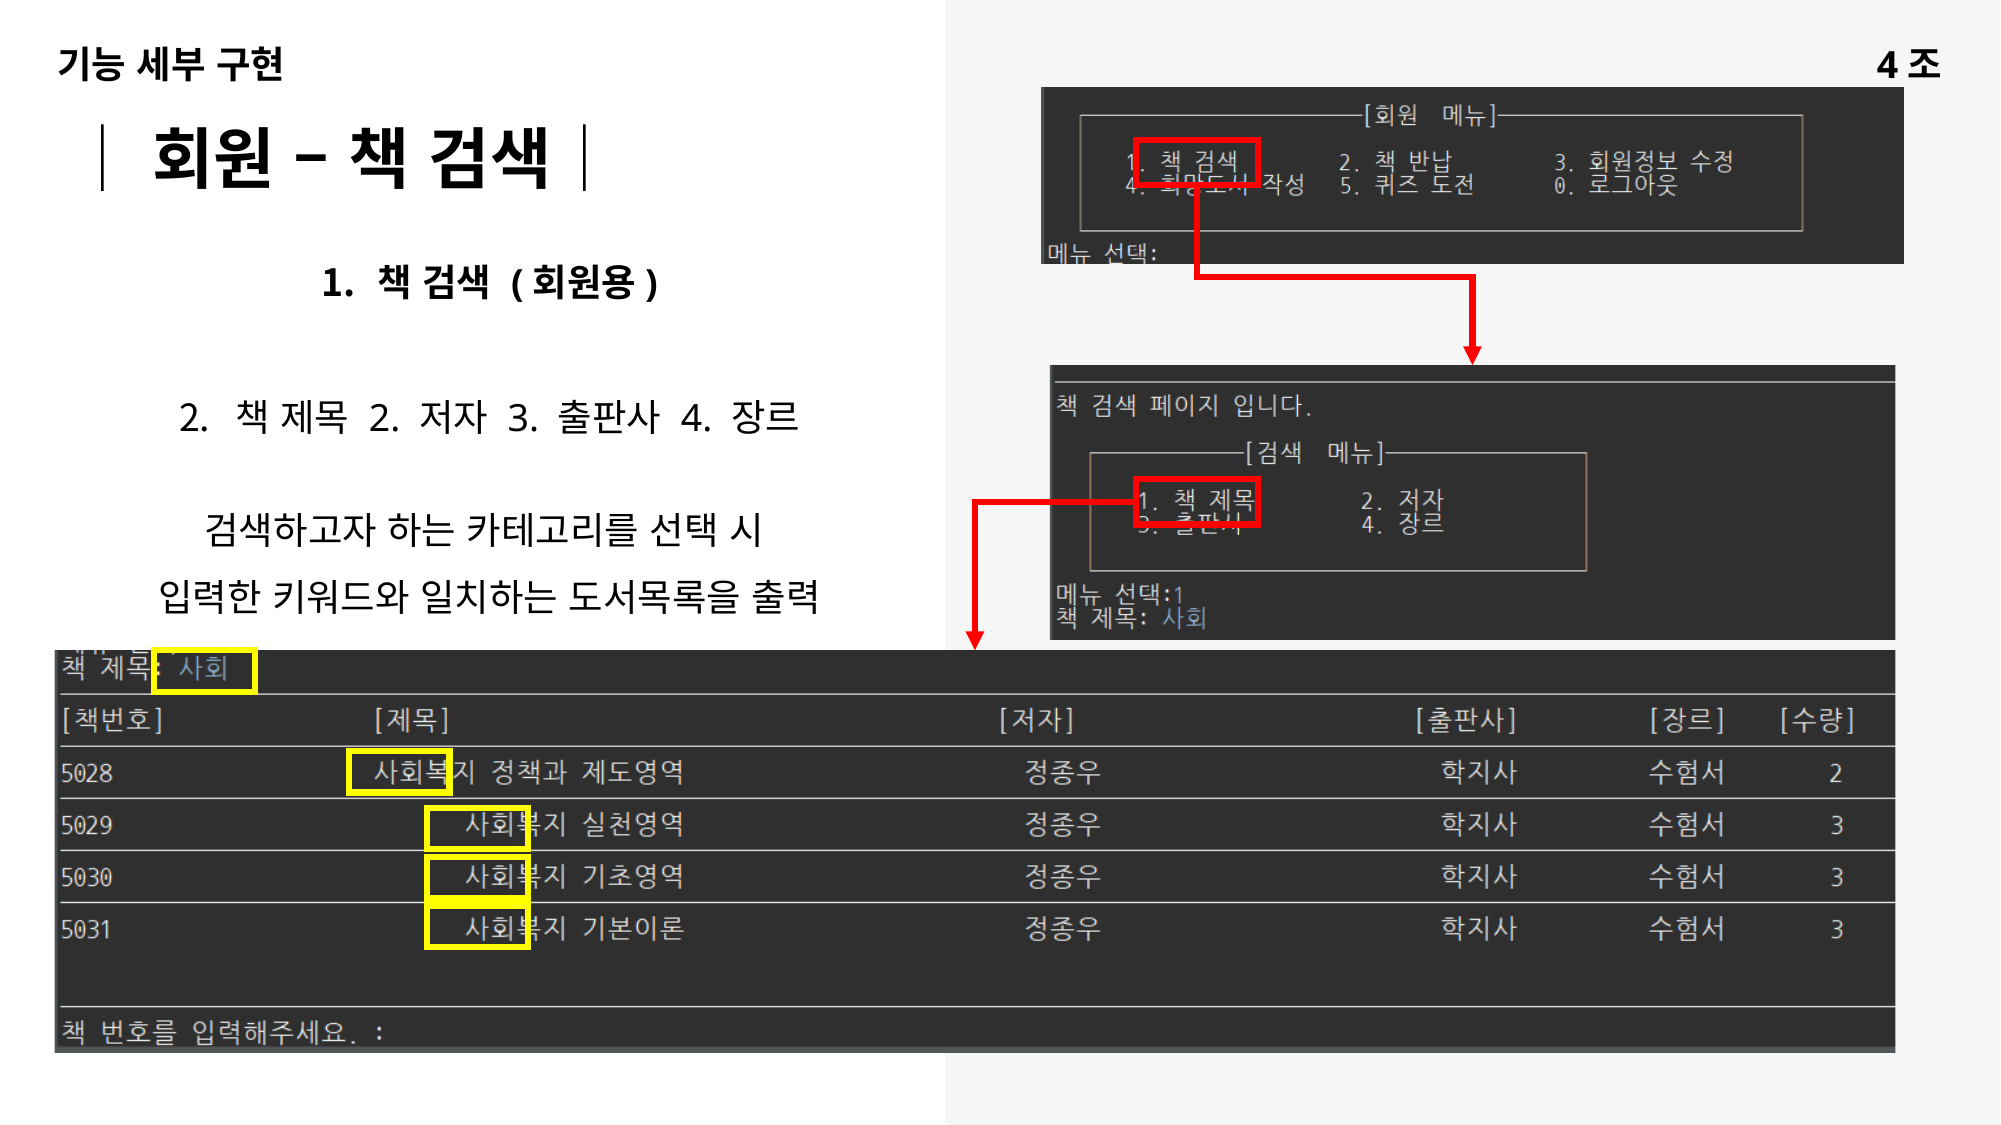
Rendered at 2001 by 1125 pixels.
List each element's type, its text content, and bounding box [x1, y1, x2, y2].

title │회원 – 책 검색│ [54, 94, 1041, 231]
text_box 기능 세부 구현 [42, 33, 301, 94]
picture [54, 650, 1896, 1053]
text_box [1244, 137, 1425, 413]
text_box 4조 [1862, 33, 1971, 94]
picture [1049, 365, 1896, 640]
text_box [944, 0, 2000, 1125]
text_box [974, 501, 1136, 651]
picture [1041, 87, 1904, 264]
text_box 책 검색 (회원용) 책 제목 2. 저자 3. 출판사 4. 장르 검색하고자 하는 카테고리를 선택 시 입력한 키워드와 일치하는 도서목록을 출력 [54, 251, 925, 627]
